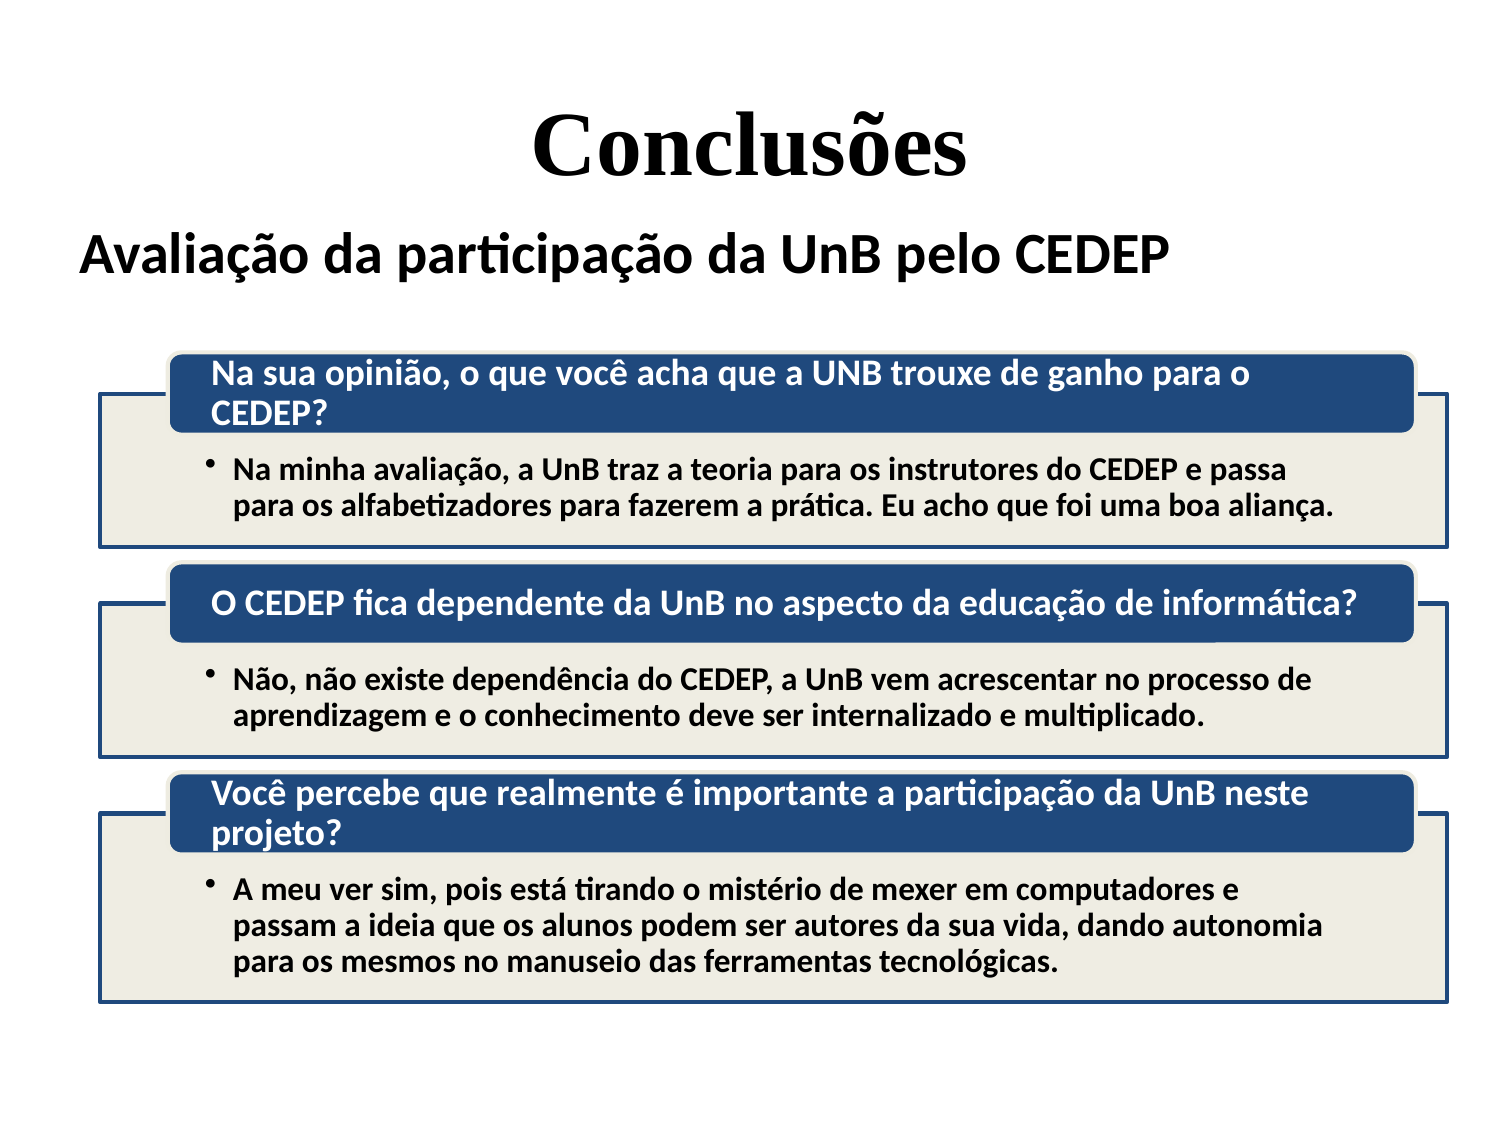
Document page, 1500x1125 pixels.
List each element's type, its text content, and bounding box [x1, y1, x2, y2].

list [100, 349, 1448, 1006]
text_box Avaliação da participação da UnB pelo CEDEP [64, 208, 1436, 293]
title Conclusões [75, 45, 1425, 208]
